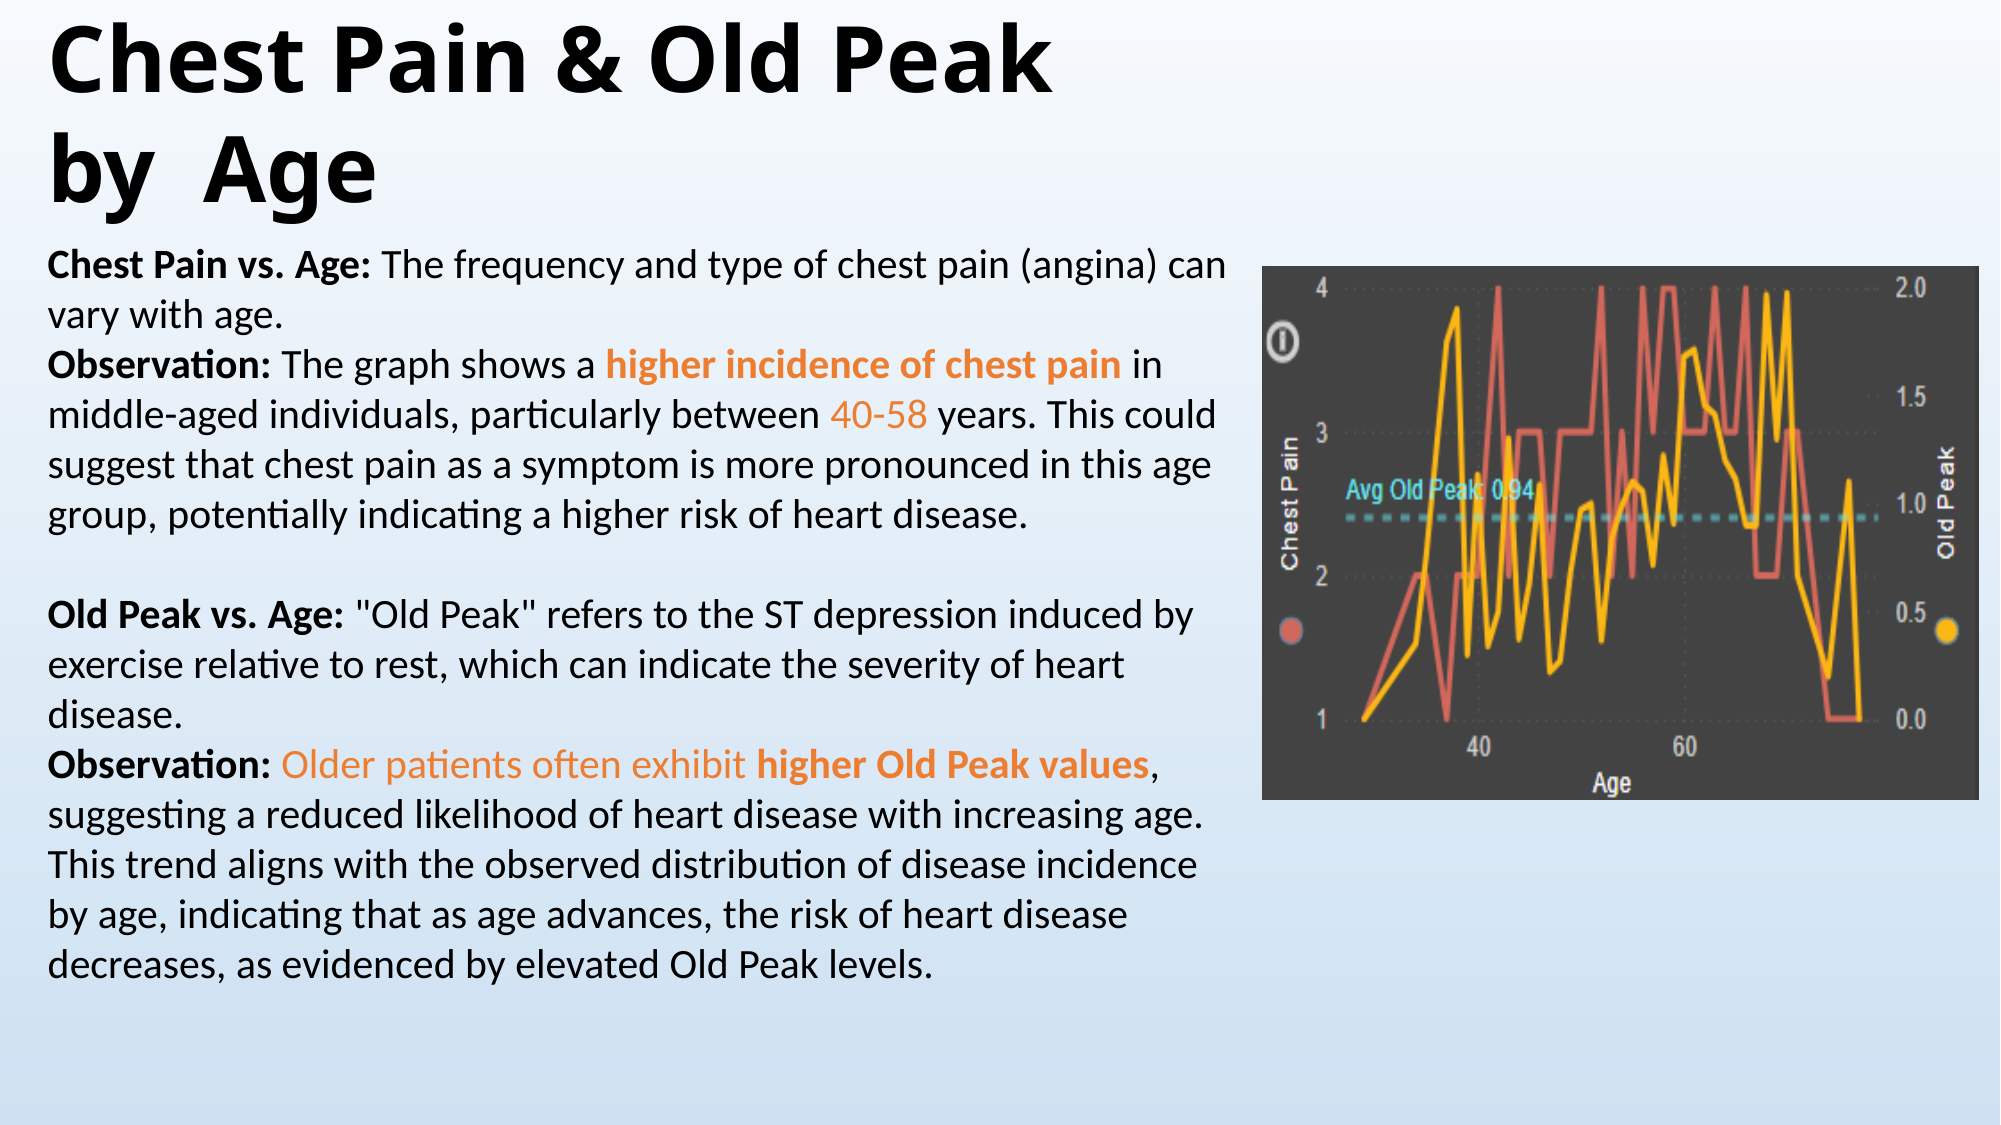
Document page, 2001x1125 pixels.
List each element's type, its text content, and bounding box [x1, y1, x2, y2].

title Chest Pain & Old Peak by Age [32, 20, 1156, 184]
list Chest Pain vs. Age: The frequency and type of chest pain (angina) can vary with age. Observation: The graph shows a higher incidence of chest pain in middle-aged individuals, particularly between 40-58 years. This could suggest that chest pain as a symptom is more pronounced in this age group, potentially indicating a higher risk of heart disease. Old Peak vs. Age: "Old Peak" refers to the ST depression induced by exercise relative to rest, which can indicate the severity of heart disease. Observation: Older patients often exhibit higher Old Peak values, suggesting a reduced likelihood of heart disease with increasing age. This trend aligns with the observed distribution of disease incidence by age, indicating that as age advances, the risk of heart disease decreases, as evidenced by elevated Old Peak levels. [32, 184, 1263, 995]
picture [1262, 266, 1979, 800]
